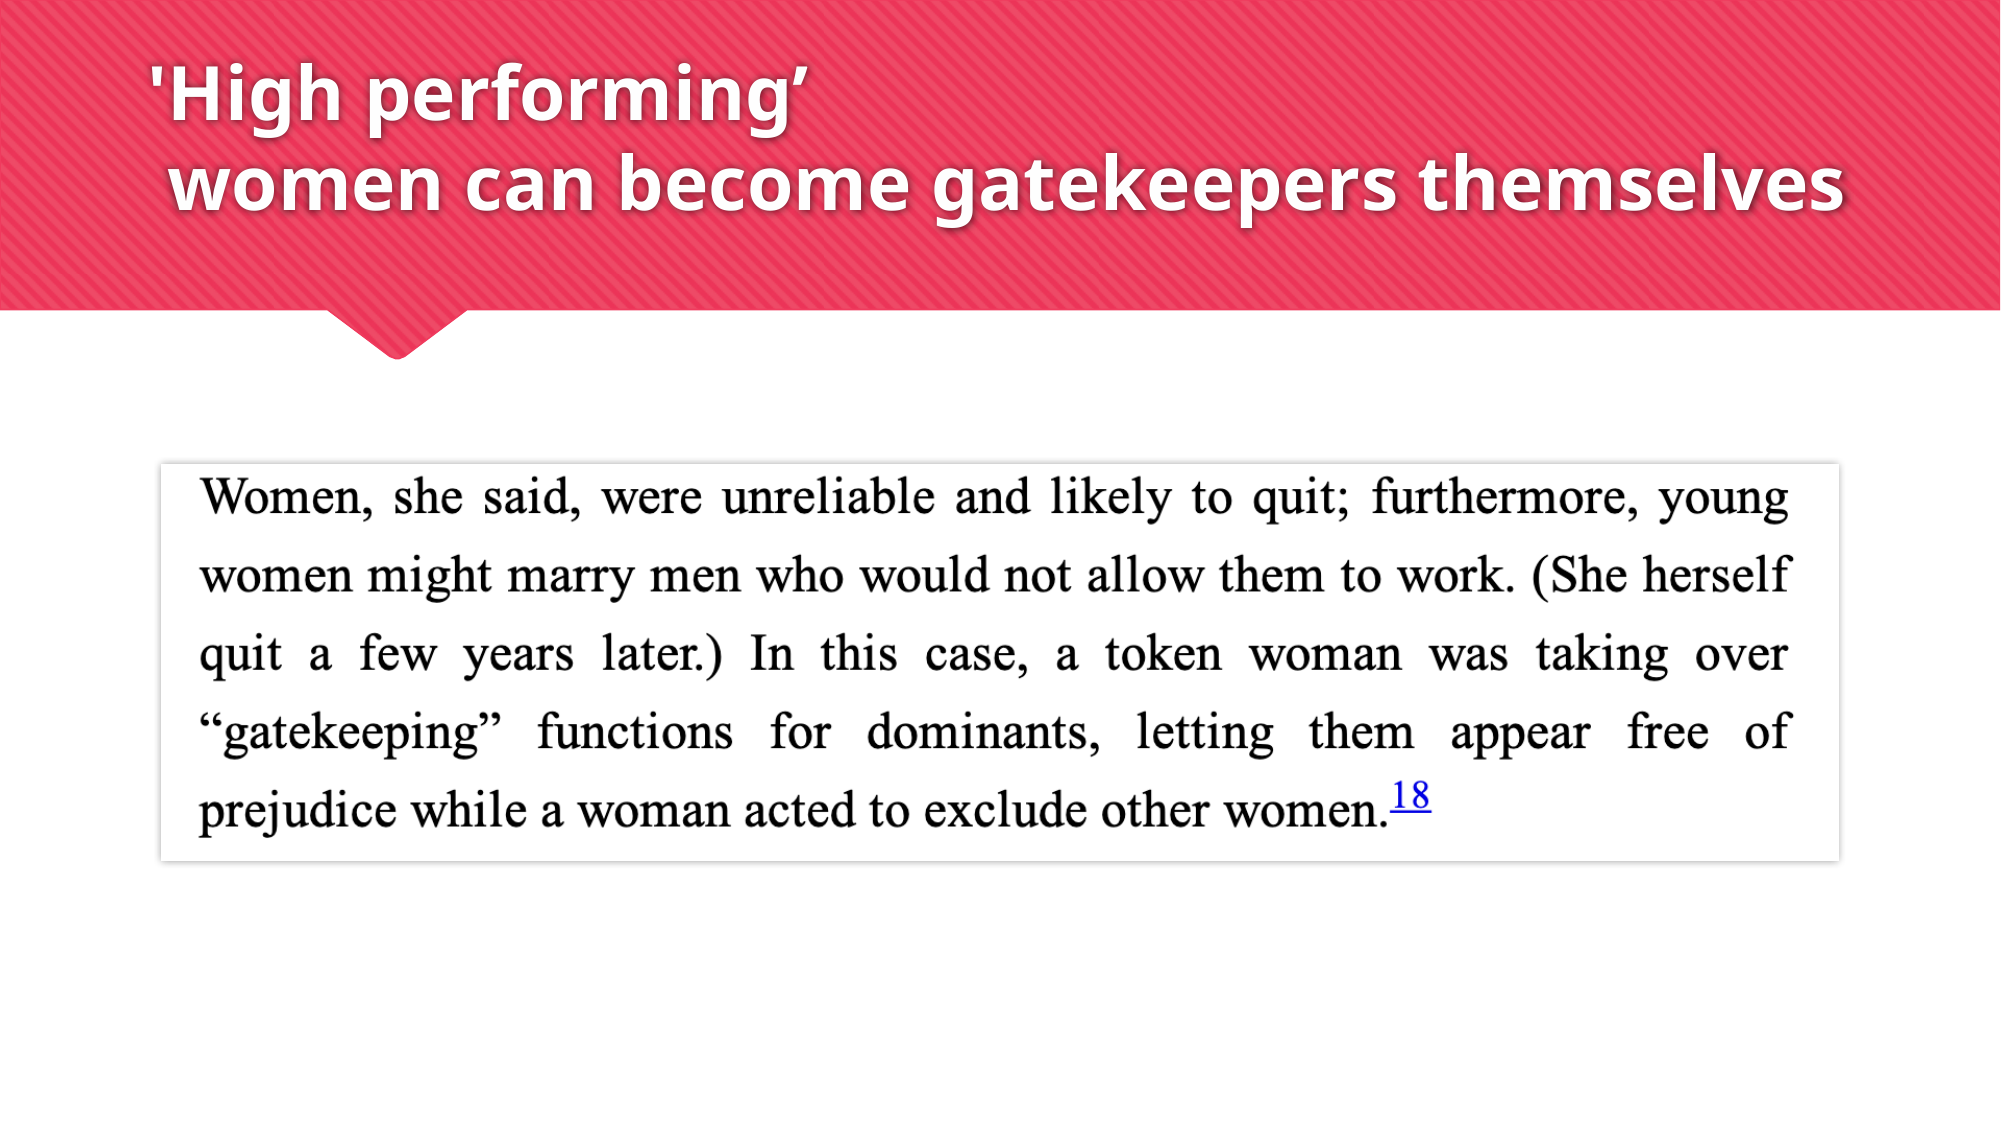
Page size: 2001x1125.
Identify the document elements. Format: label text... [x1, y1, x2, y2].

title 'High performing’ women can become gatekeepers themselves [132, 73, 1868, 233]
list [161, 464, 1839, 862]
